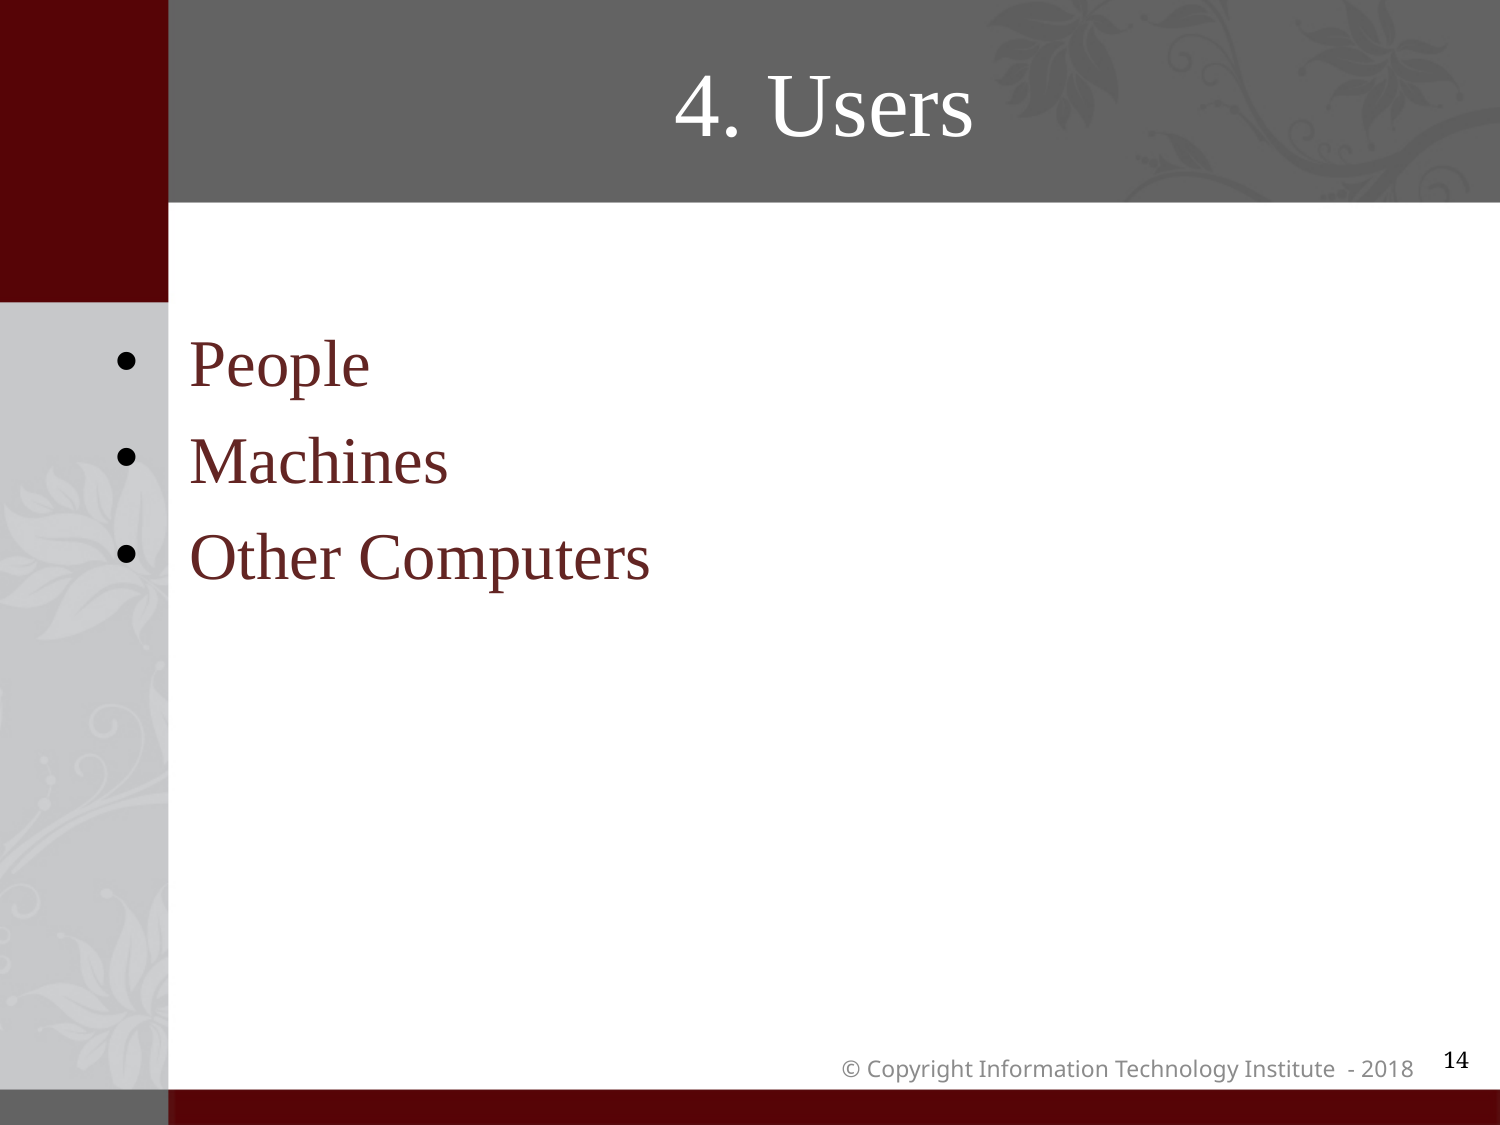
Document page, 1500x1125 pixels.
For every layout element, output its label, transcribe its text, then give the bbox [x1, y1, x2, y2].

title 4. Users [187, 0, 1463, 218]
picture [0, 0, 1500, 1125]
list People Machines Other Computers [99, 312, 1450, 1025]
